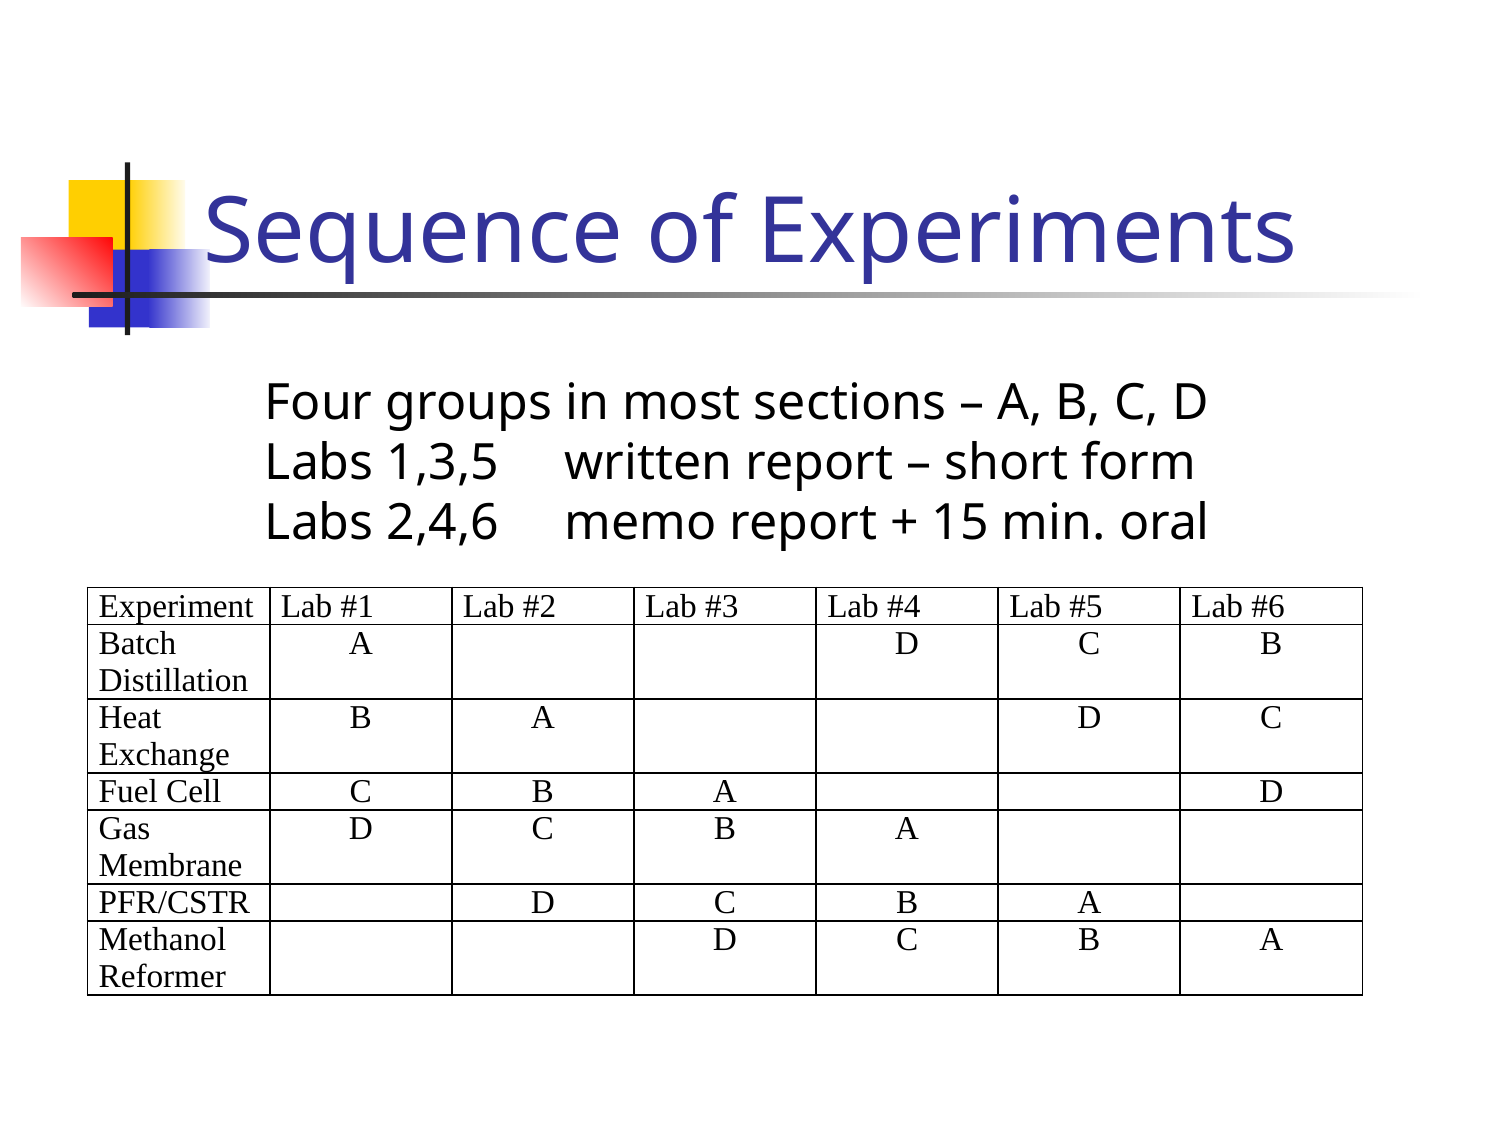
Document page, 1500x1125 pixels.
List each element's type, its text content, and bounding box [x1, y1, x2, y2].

title Sequence of Experiments [188, 101, 1468, 289]
table_cell Gas Membrane [88, 811, 269, 883]
table_cell A [1181, 922, 1362, 994]
table_cell B [453, 774, 633, 809]
table_cell C [817, 922, 997, 994]
table_cell [453, 625, 633, 698]
table_header Lab #3 [635, 588, 815, 624]
table_cell Batch Distillation [88, 625, 269, 698]
table_cell Heat Exchange [88, 700, 269, 772]
table_cell B [635, 811, 815, 883]
table_cell [453, 922, 633, 994]
table_cell A [999, 885, 1179, 920]
table_cell [271, 922, 451, 994]
table_cell B [271, 700, 451, 772]
table_cell A [453, 700, 633, 772]
table_cell C [271, 774, 451, 809]
table_header Lab #4 [817, 588, 997, 624]
table_cell A [817, 811, 997, 883]
table_cell [999, 774, 1179, 809]
table_cell D [453, 885, 633, 920]
text_box Four groups in most sections – A, B, C, D Labs 1,3,5 written report – short form Labs 2,4,6 memo report + 15 min. oral [249, 362, 1250, 558]
table_cell C [635, 885, 815, 920]
table_header Lab #1 [271, 588, 451, 624]
table_header Lab #5 [999, 588, 1179, 624]
table_cell [271, 885, 451, 920]
table_cell B [817, 885, 997, 920]
table_cell Fuel Cell [88, 774, 269, 809]
table_cell D [1181, 774, 1362, 809]
table_cell B [1181, 625, 1362, 698]
table_cell [1181, 811, 1362, 883]
table_cell D [635, 922, 815, 994]
table_cell [635, 625, 815, 698]
table_cell B [999, 922, 1179, 994]
table_cell D [999, 700, 1179, 772]
table_header Lab #6 [1181, 588, 1362, 624]
table_cell C [453, 811, 633, 883]
table_cell D [271, 811, 451, 883]
table_cell [999, 811, 1179, 883]
table_header Experiment [88, 588, 269, 624]
table_cell Methanol Reformer [88, 922, 269, 994]
table_cell [1181, 885, 1362, 920]
table_cell [817, 774, 997, 809]
table_header Lab #2 [453, 588, 633, 624]
table_cell A [271, 625, 451, 698]
table_cell A [635, 774, 815, 809]
table_cell D [817, 625, 997, 698]
table_cell C [1181, 700, 1362, 772]
table_cell C [999, 625, 1179, 698]
table_cell PFR/CSTR [88, 885, 269, 920]
table_cell [635, 700, 815, 772]
table_cell [817, 700, 997, 772]
